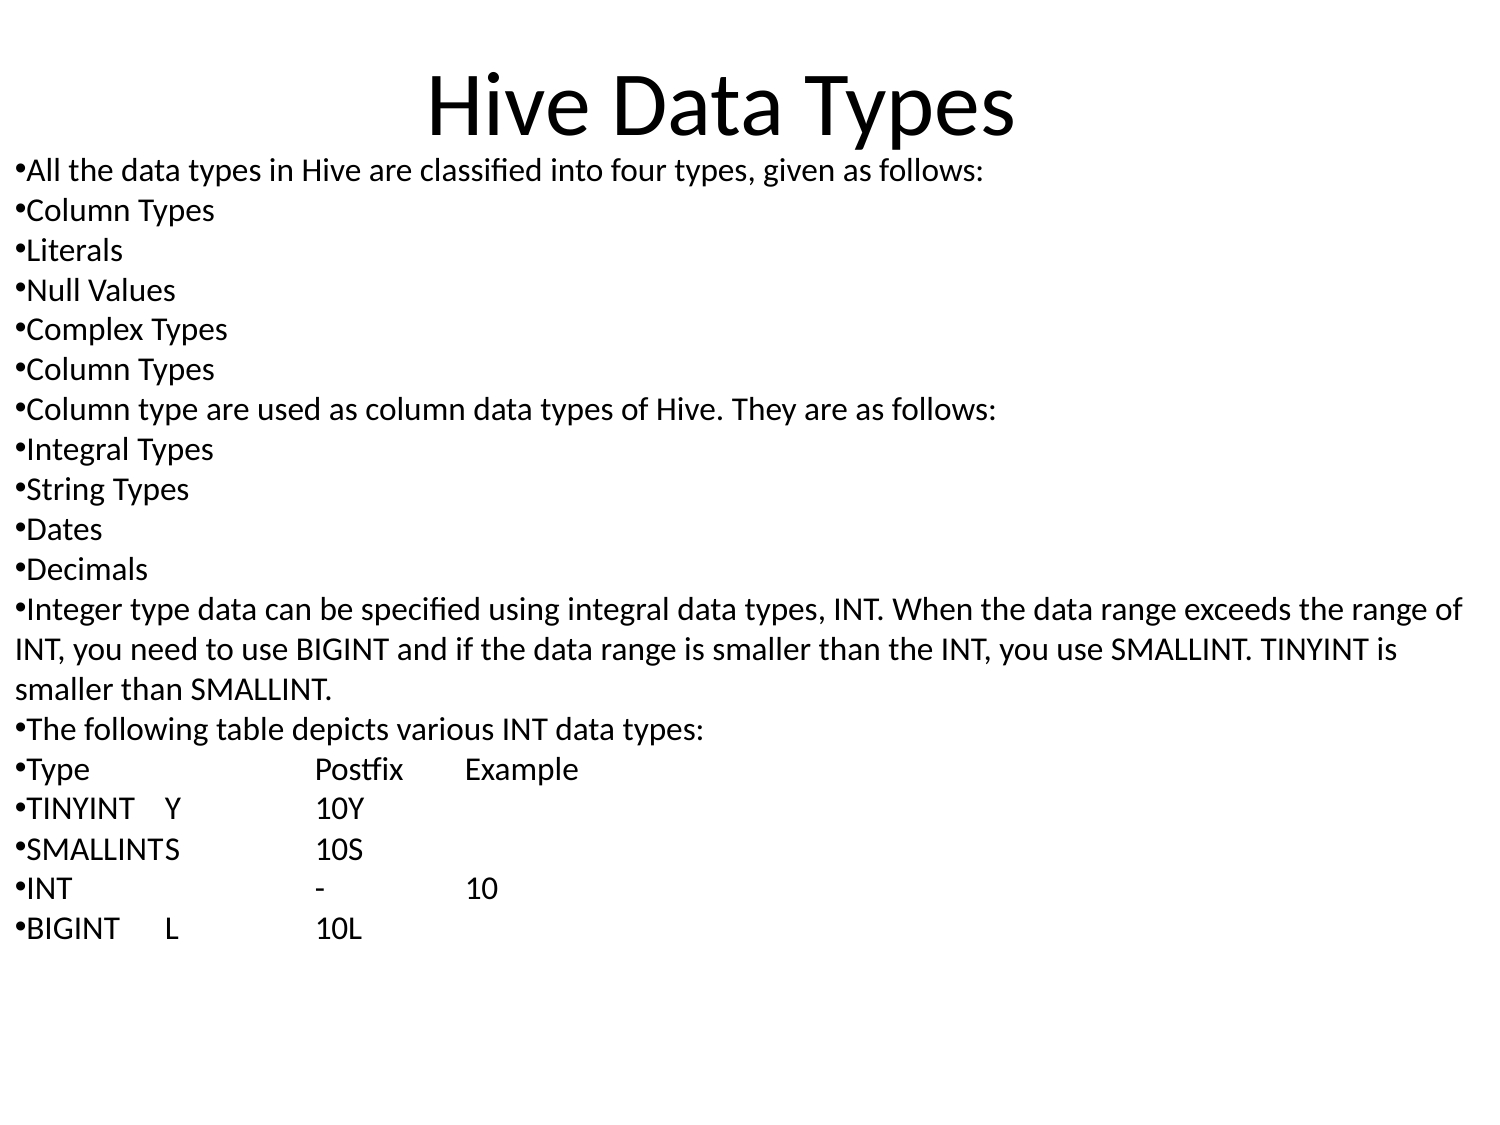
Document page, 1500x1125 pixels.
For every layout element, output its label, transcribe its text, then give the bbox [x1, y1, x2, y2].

text_box Hive Data Types [46, 35, 1397, 140]
text_box All the data types in Hive are classified into four types, given as follows: Column Types Literals Null Values Complex Types Column Types Column type are used as column data types of Hive. They are as follows: Integral Types String Types Dates Decimals Integer type data can be specified using integral data types, INT. When the data range exceeds the range of INT, you need to use BIGINT and if the data range is smaller than the INT, you use SMALLINT. TINYINT is smaller than SMALLINT. The following table depicts various INT data types: Type Postfix Example TINYINT Y 10Y SMALLINT S 10S INT - 10 BIGINT L 10L [0, 140, 1500, 1125]
